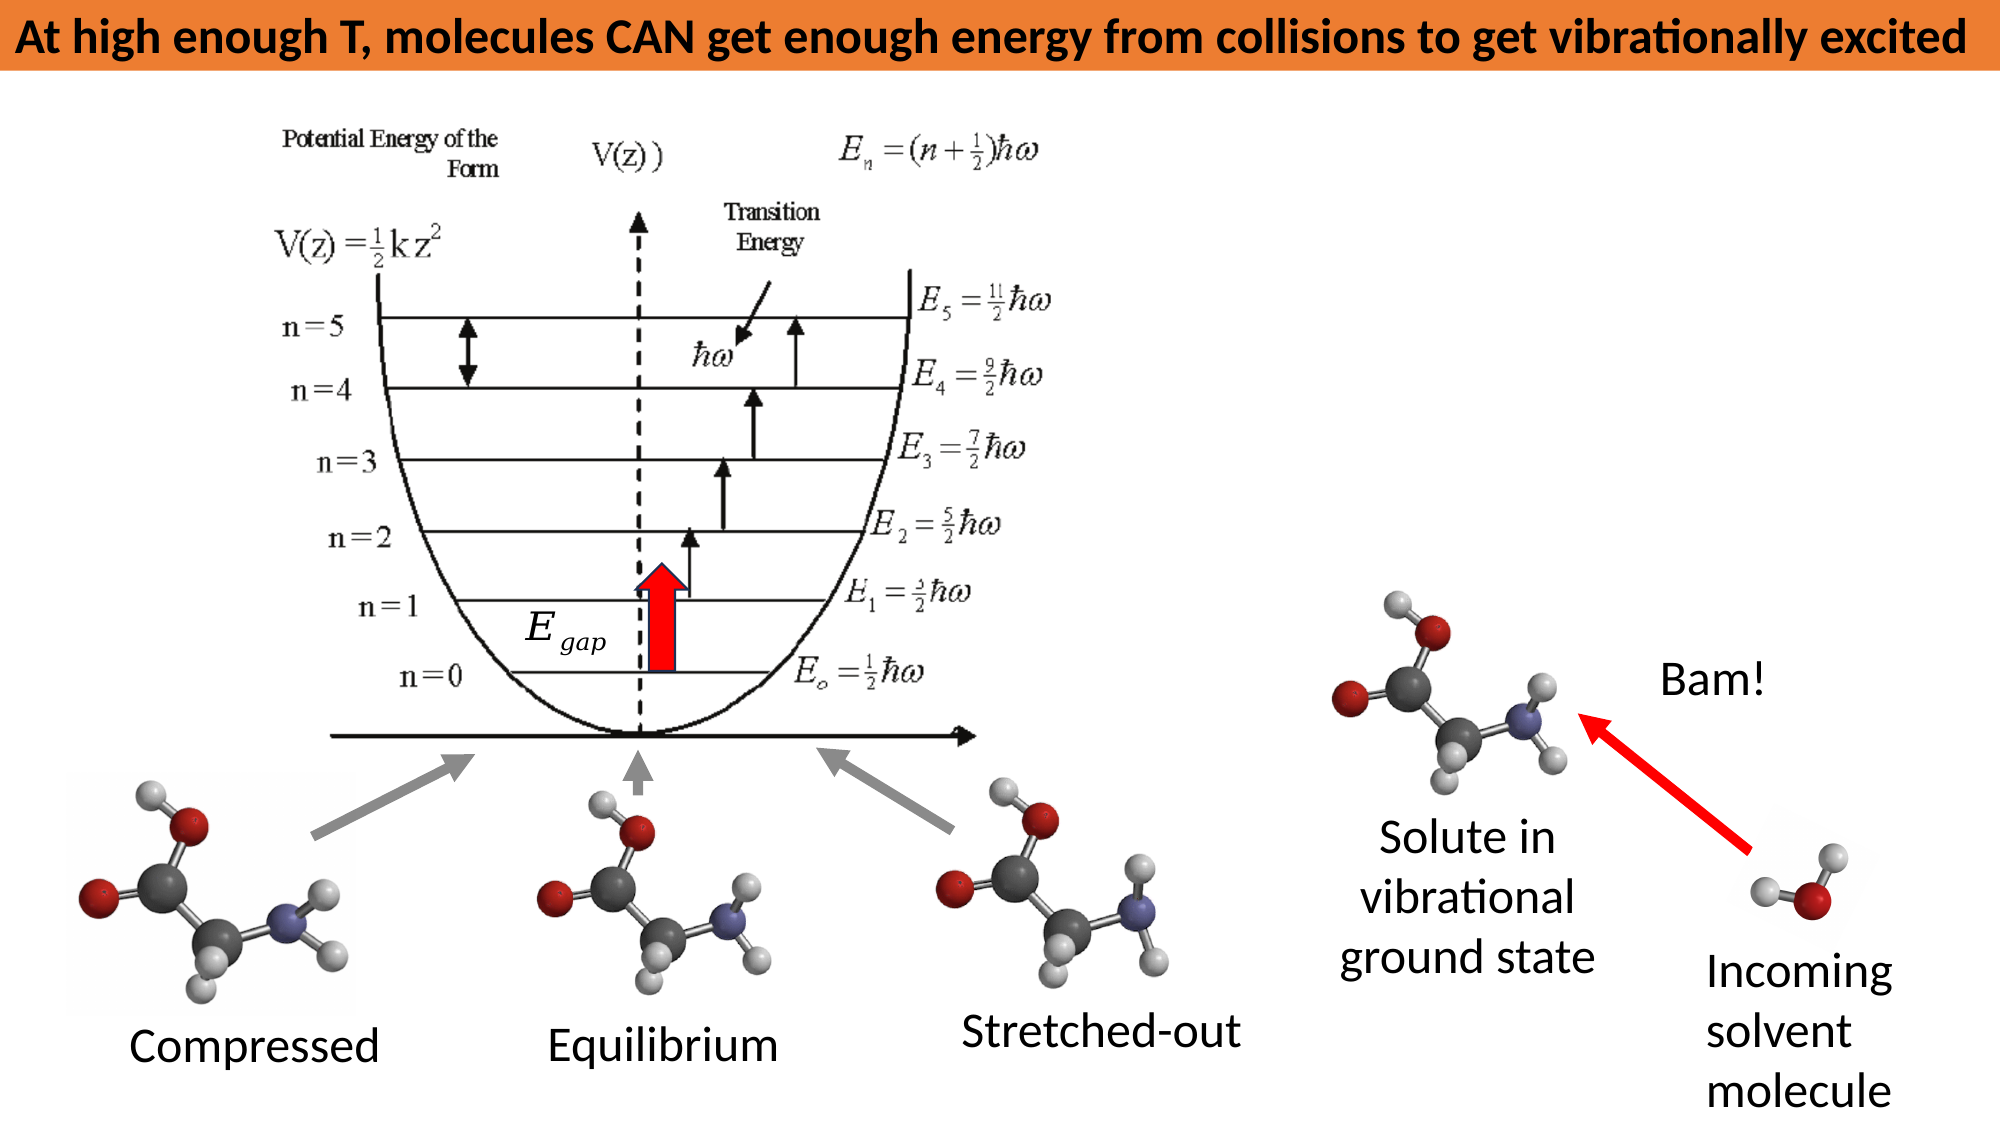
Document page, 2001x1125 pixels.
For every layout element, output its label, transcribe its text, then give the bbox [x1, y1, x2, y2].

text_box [1313, 572, 1916, 933]
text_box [66, 772, 434, 1081]
text_box Equilibrium [484, 1003, 842, 1079]
picture [517, 837, 876, 1045]
text_box At high enough T, molecules CAN get enough energy from collisions to get vibrationally excited [0, 0, 2000, 71]
text_box Incoming solvent molecule [1690, 929, 1988, 1125]
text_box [312, 747, 953, 837]
picture [251, 107, 1095, 758]
text_box Solute in vibrational ground state [1289, 795, 1647, 991]
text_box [922, 765, 1281, 1067]
